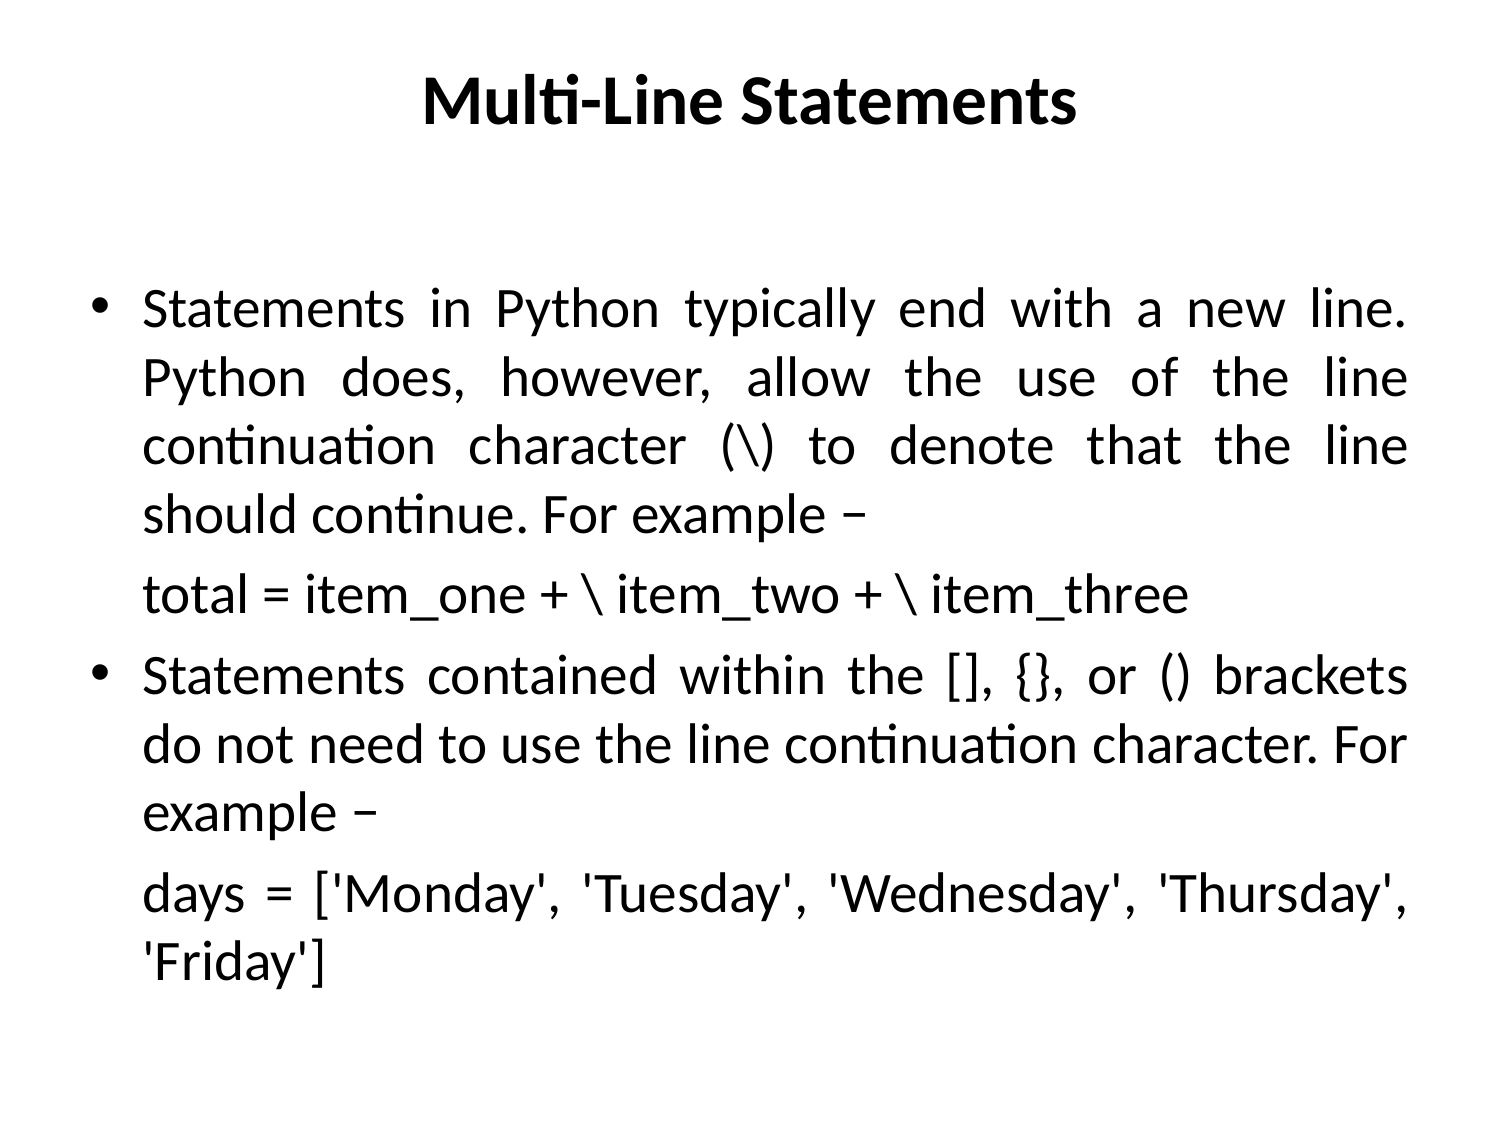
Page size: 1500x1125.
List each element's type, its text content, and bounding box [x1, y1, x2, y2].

list Statements in Python typically end with a new line. Python does, however, allow the use of the line continuation character (\) to denote that the line should continue. For example − total = item_one + \ item_two + \ item_three Statements contained within the [], {}, or () brackets do not need to use the line continuation character. For example − days = ['Monday', 'Tuesday', 'Wednesday', 'Thursday', 'Friday'] [75, 262, 1425, 1005]
title Multi-Line Statements [75, 45, 1425, 233]
